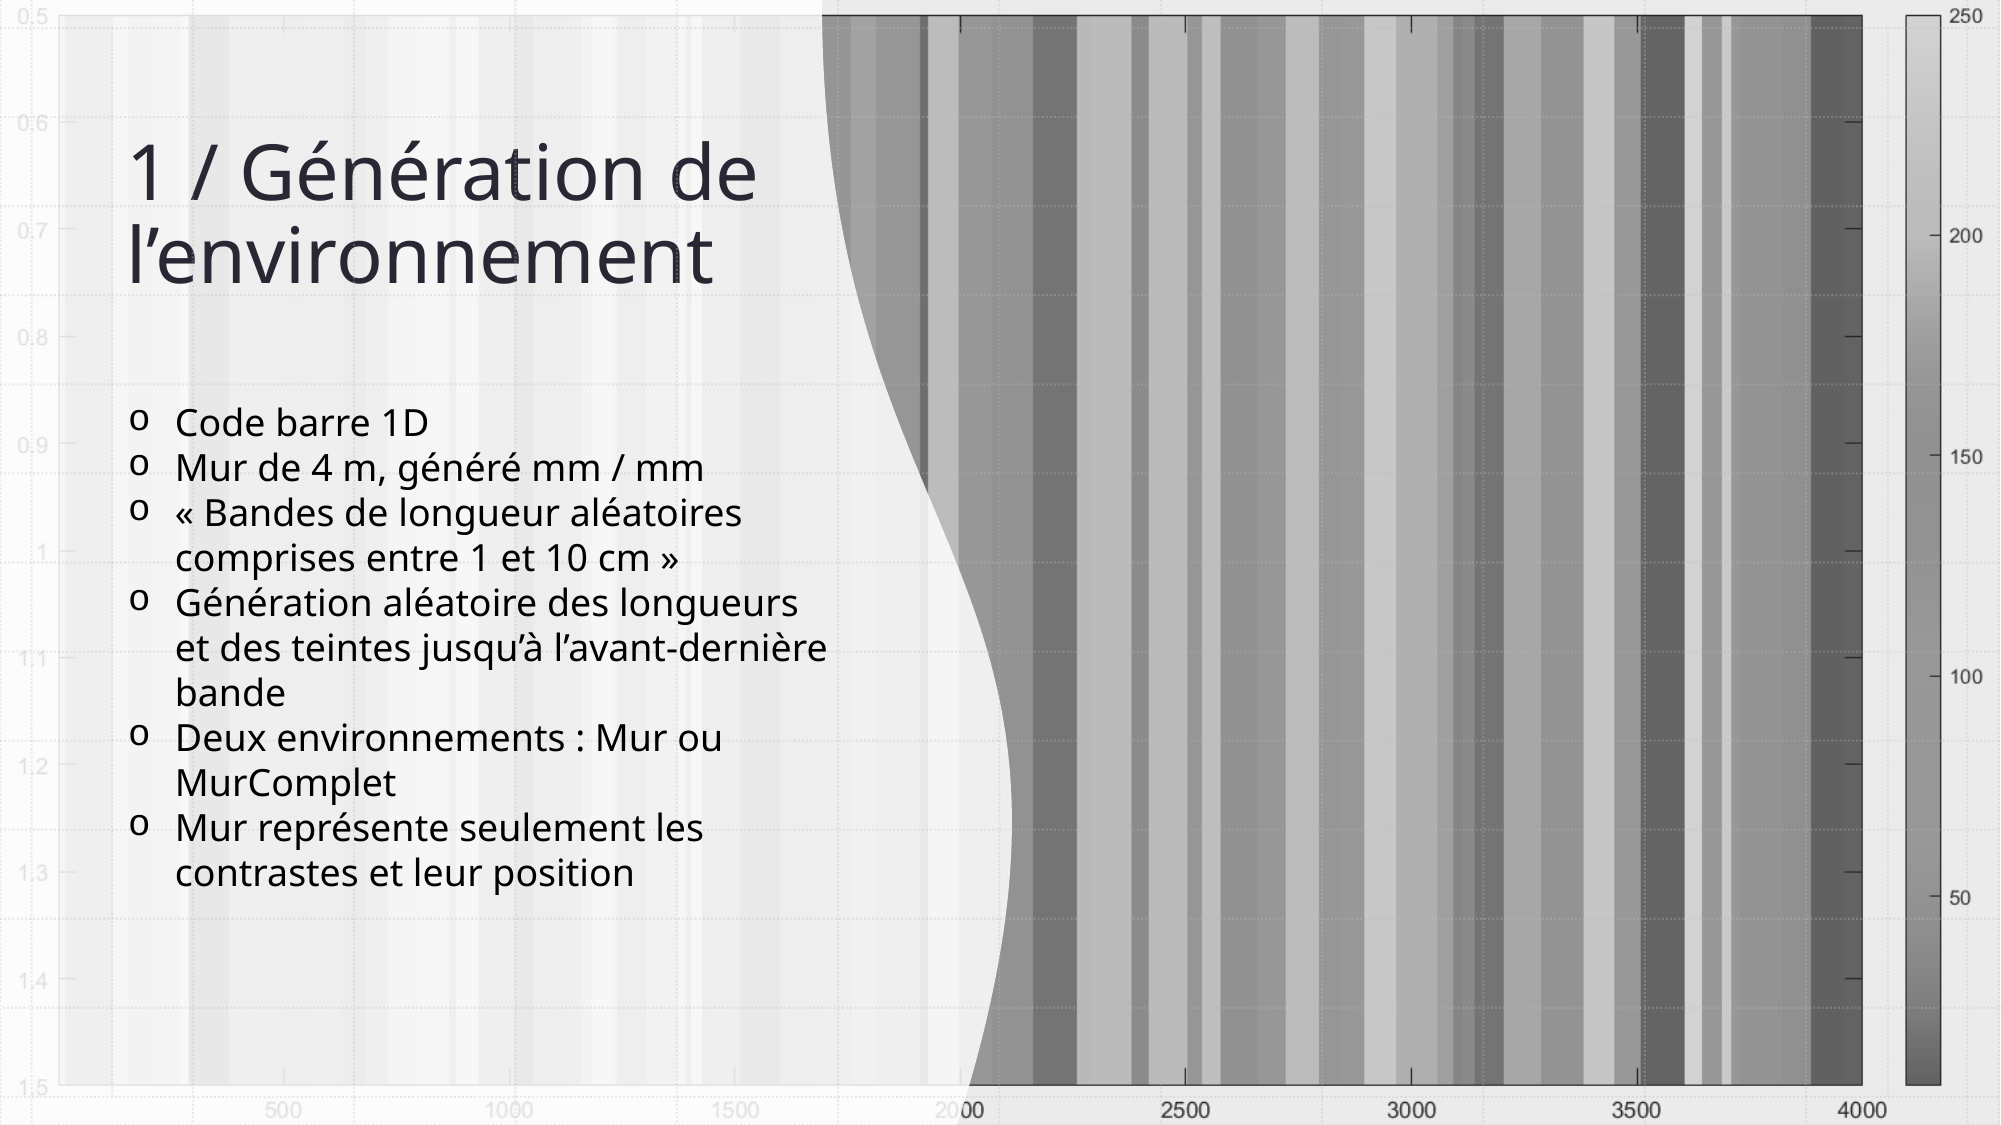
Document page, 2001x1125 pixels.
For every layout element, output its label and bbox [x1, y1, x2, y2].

text_box [0, 0, 2000, 1125]
